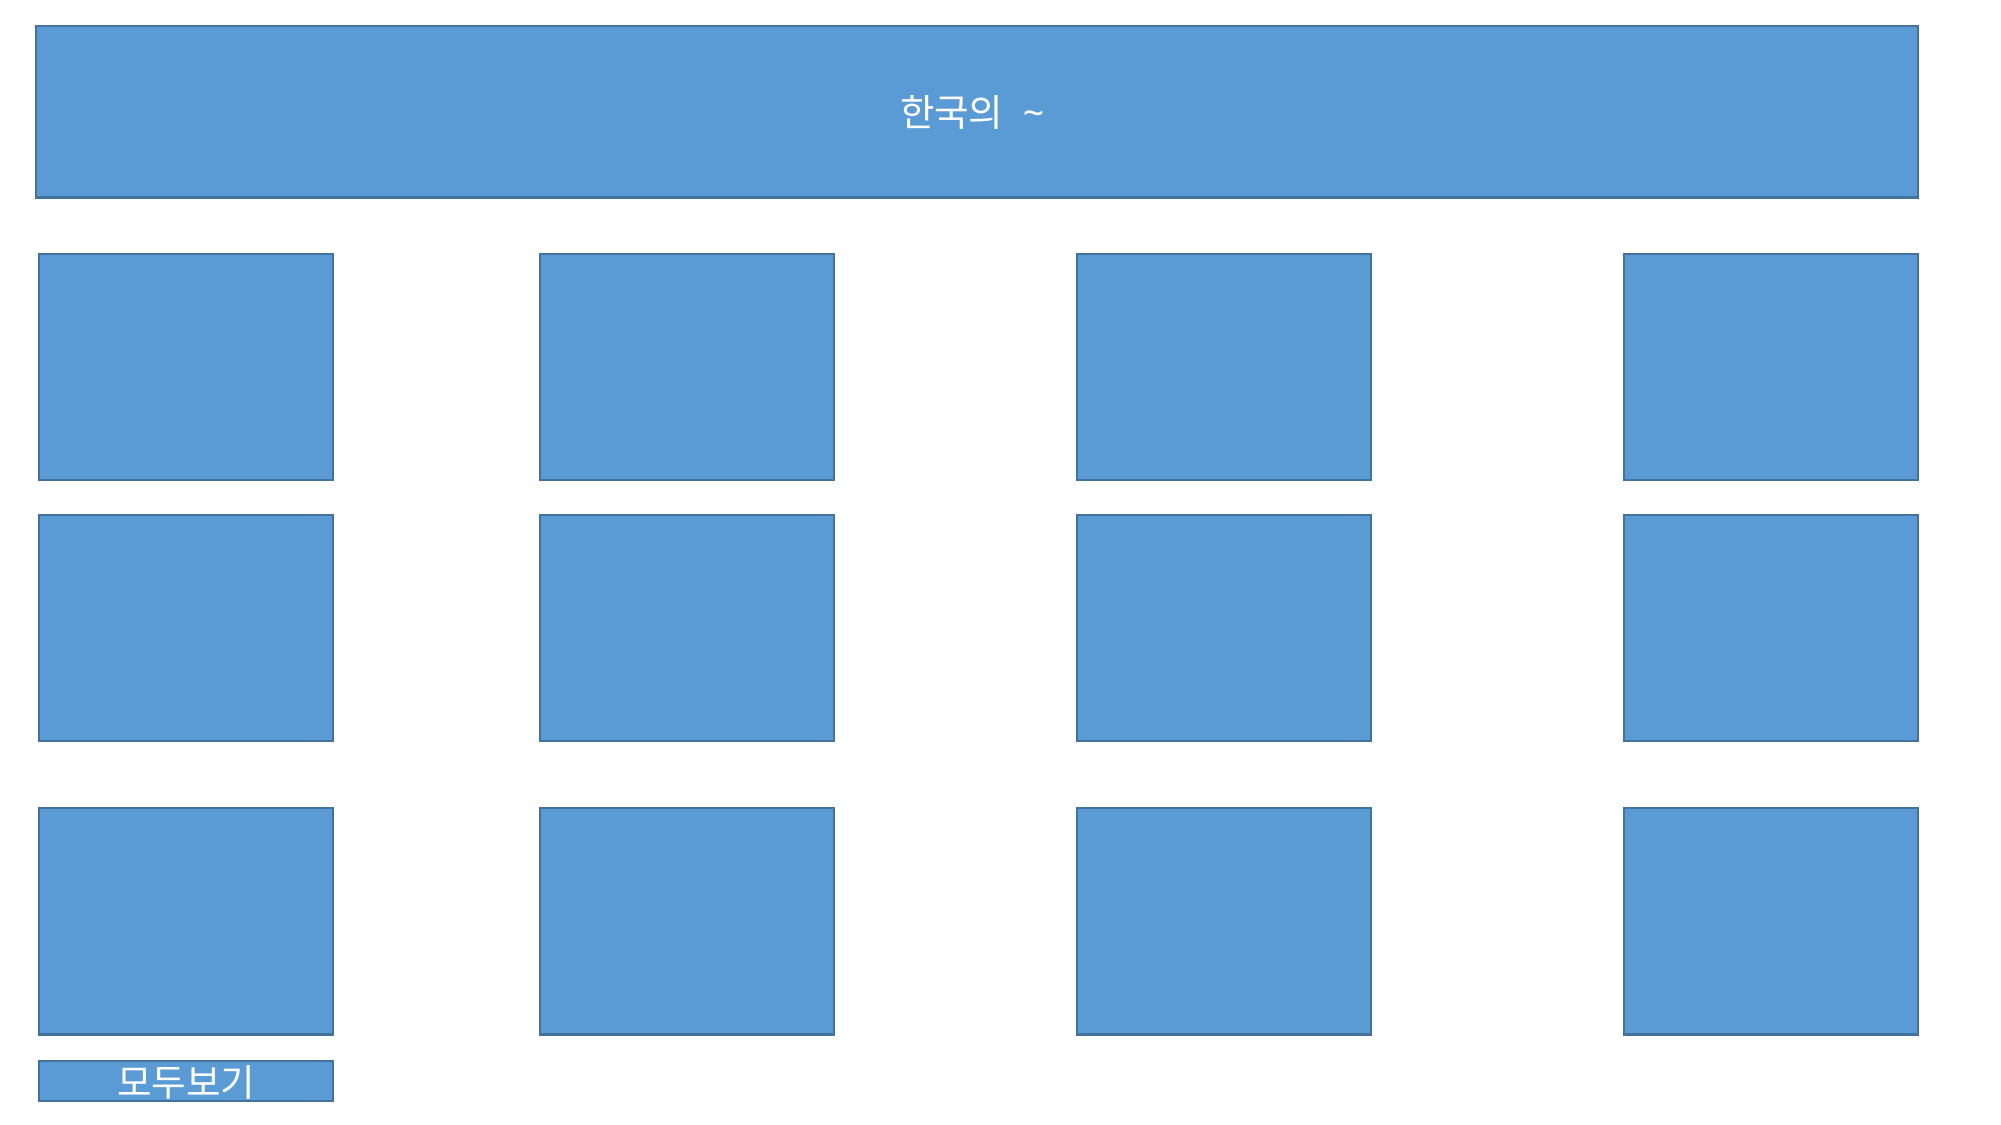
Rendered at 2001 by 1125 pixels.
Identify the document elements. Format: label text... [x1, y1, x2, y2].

text_box [539, 807, 835, 1036]
text_box [539, 514, 835, 742]
text_box 한국의 ~ [35, 25, 1919, 199]
text_box [539, 253, 835, 481]
text_box [1076, 807, 1372, 1036]
text_box [1623, 514, 1919, 742]
text_box [1623, 253, 1919, 481]
text_box [38, 514, 334, 742]
text_box [38, 807, 334, 1036]
text_box [38, 253, 334, 481]
text_box [1076, 514, 1372, 742]
text_box [1623, 807, 1919, 1036]
text_box 모두보기 [38, 1060, 334, 1102]
text_box [1076, 253, 1372, 481]
